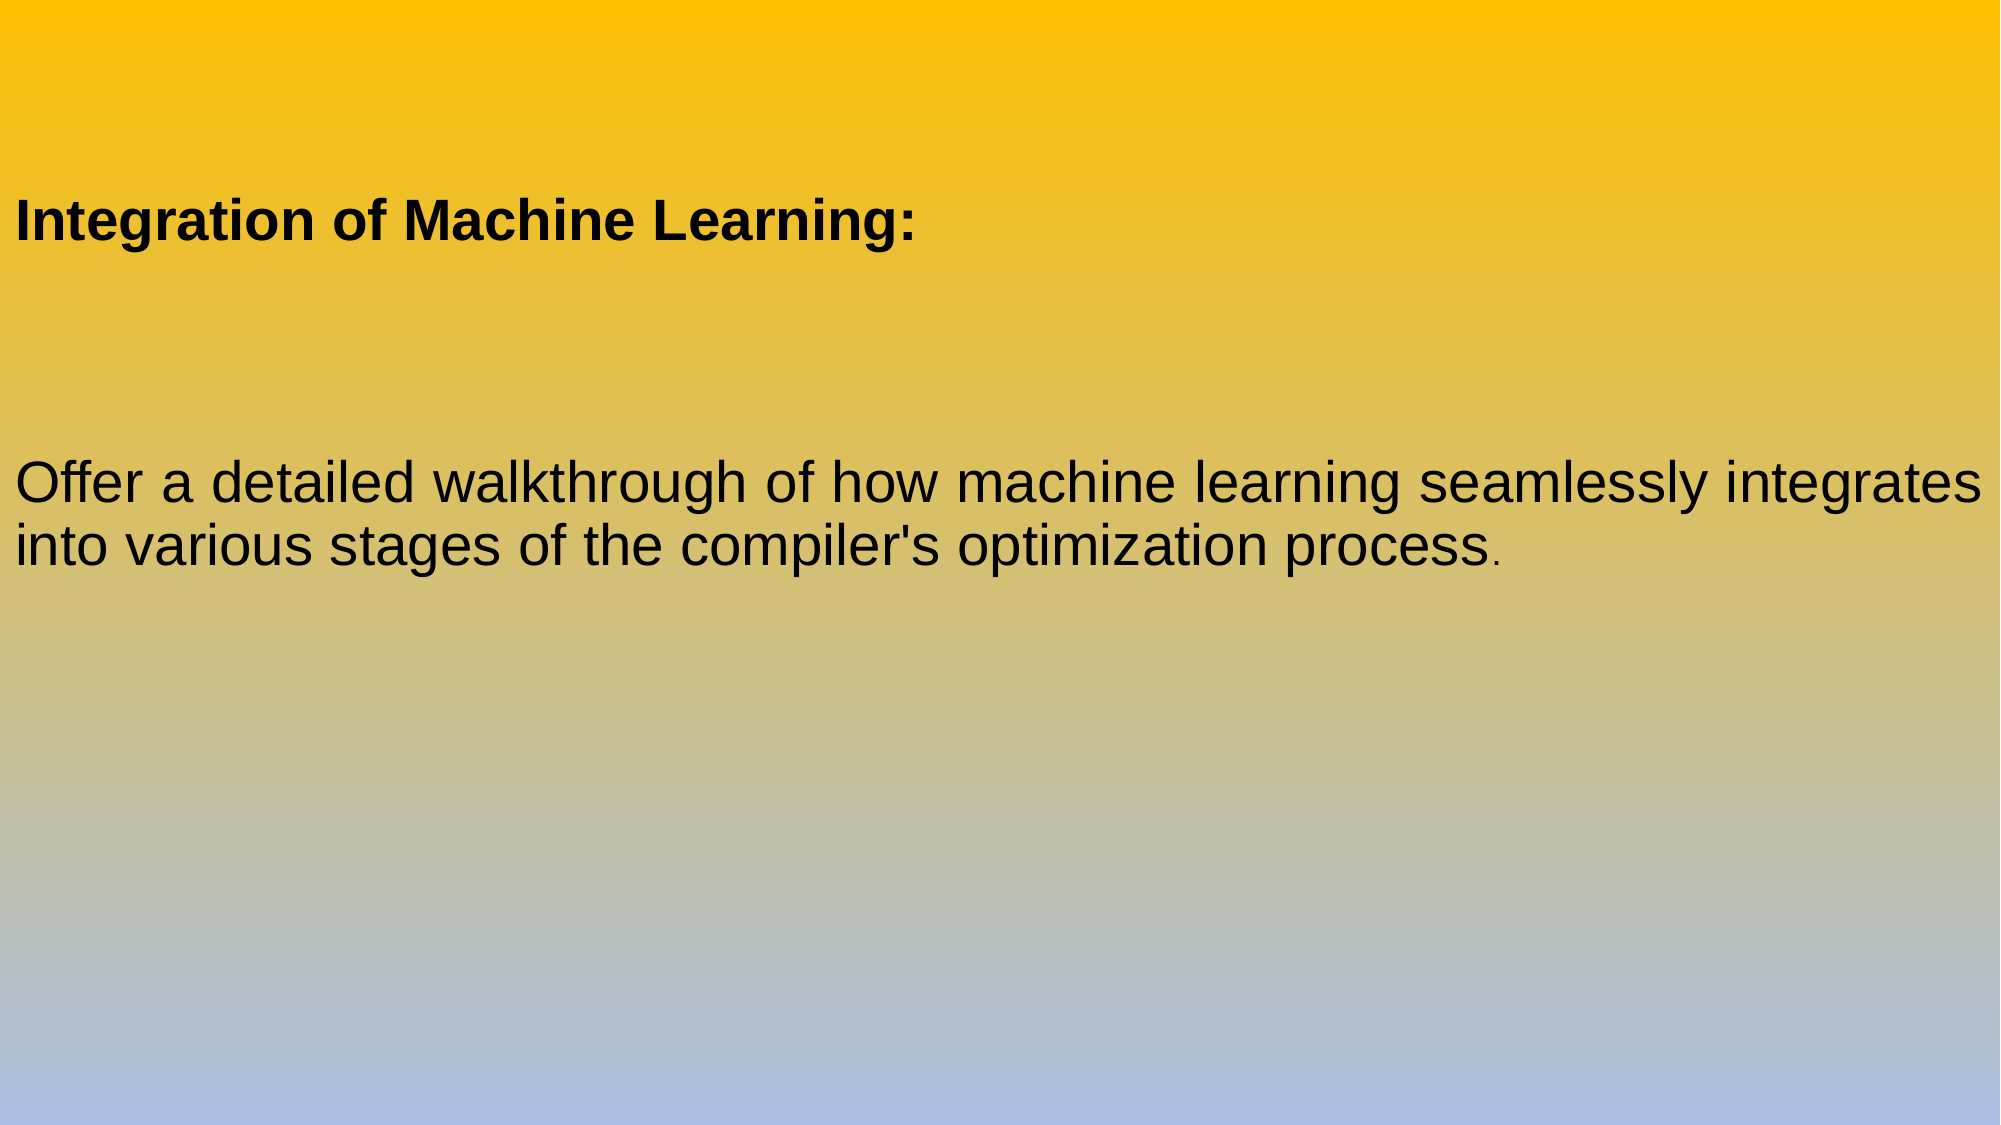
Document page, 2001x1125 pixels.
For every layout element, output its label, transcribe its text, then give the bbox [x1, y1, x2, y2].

list Integration of Machine Learning: Offer a detailed walkthrough of how machine learning seamlessly integrates into various stages of the compiler's optimization process. [0, 8, 2000, 1090]
